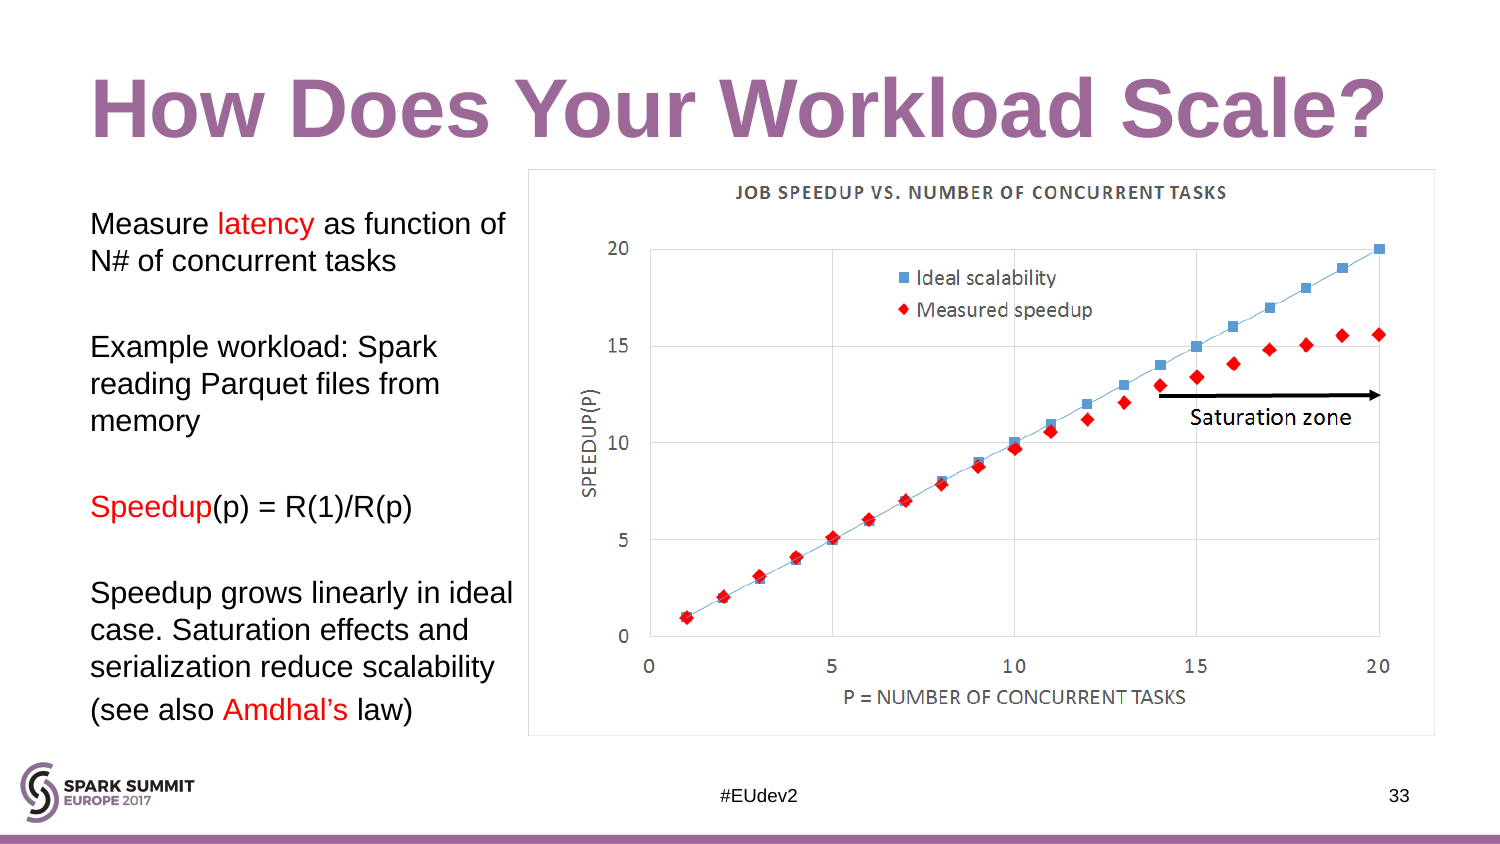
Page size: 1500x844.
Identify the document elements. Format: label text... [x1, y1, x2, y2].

title How Does Your Workload Scale? [75, 33, 1425, 175]
list Measure latency as function of N# of concurrent tasks Example workload: Spark reading Parquet files from memory Speedup(p) = R(1)/R(p) Speedup grows linearly in ideal case. Saturation effects and serialization reduce scalability (see also Amdhal’s law) [75, 196, 537, 745]
slide_number 33 [1143, 772, 1425, 818]
picture [527, 168, 1435, 736]
text_box [715, 744, 1226, 806]
footer #EUdev2 [375, 772, 1143, 818]
